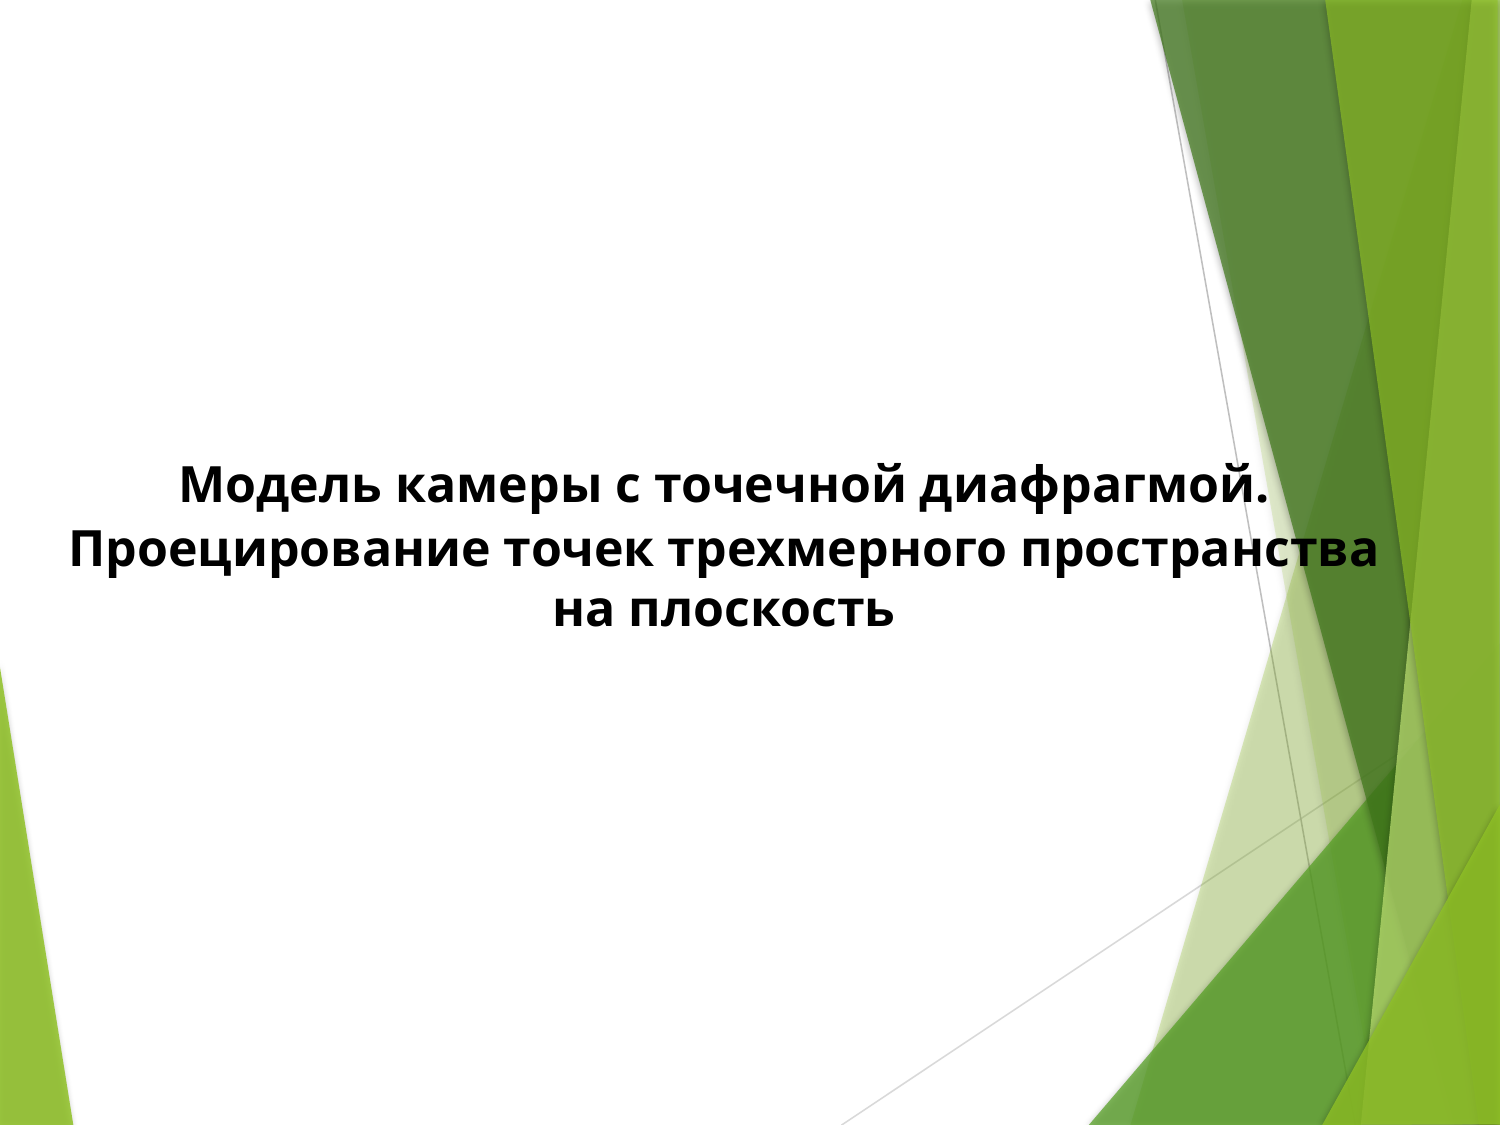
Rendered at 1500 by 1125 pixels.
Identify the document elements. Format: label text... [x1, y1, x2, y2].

text_box Модель камеры с точечной диафрагмой. Проецирование точек трехмерного пространства на плоскость [43, 445, 1406, 646]
